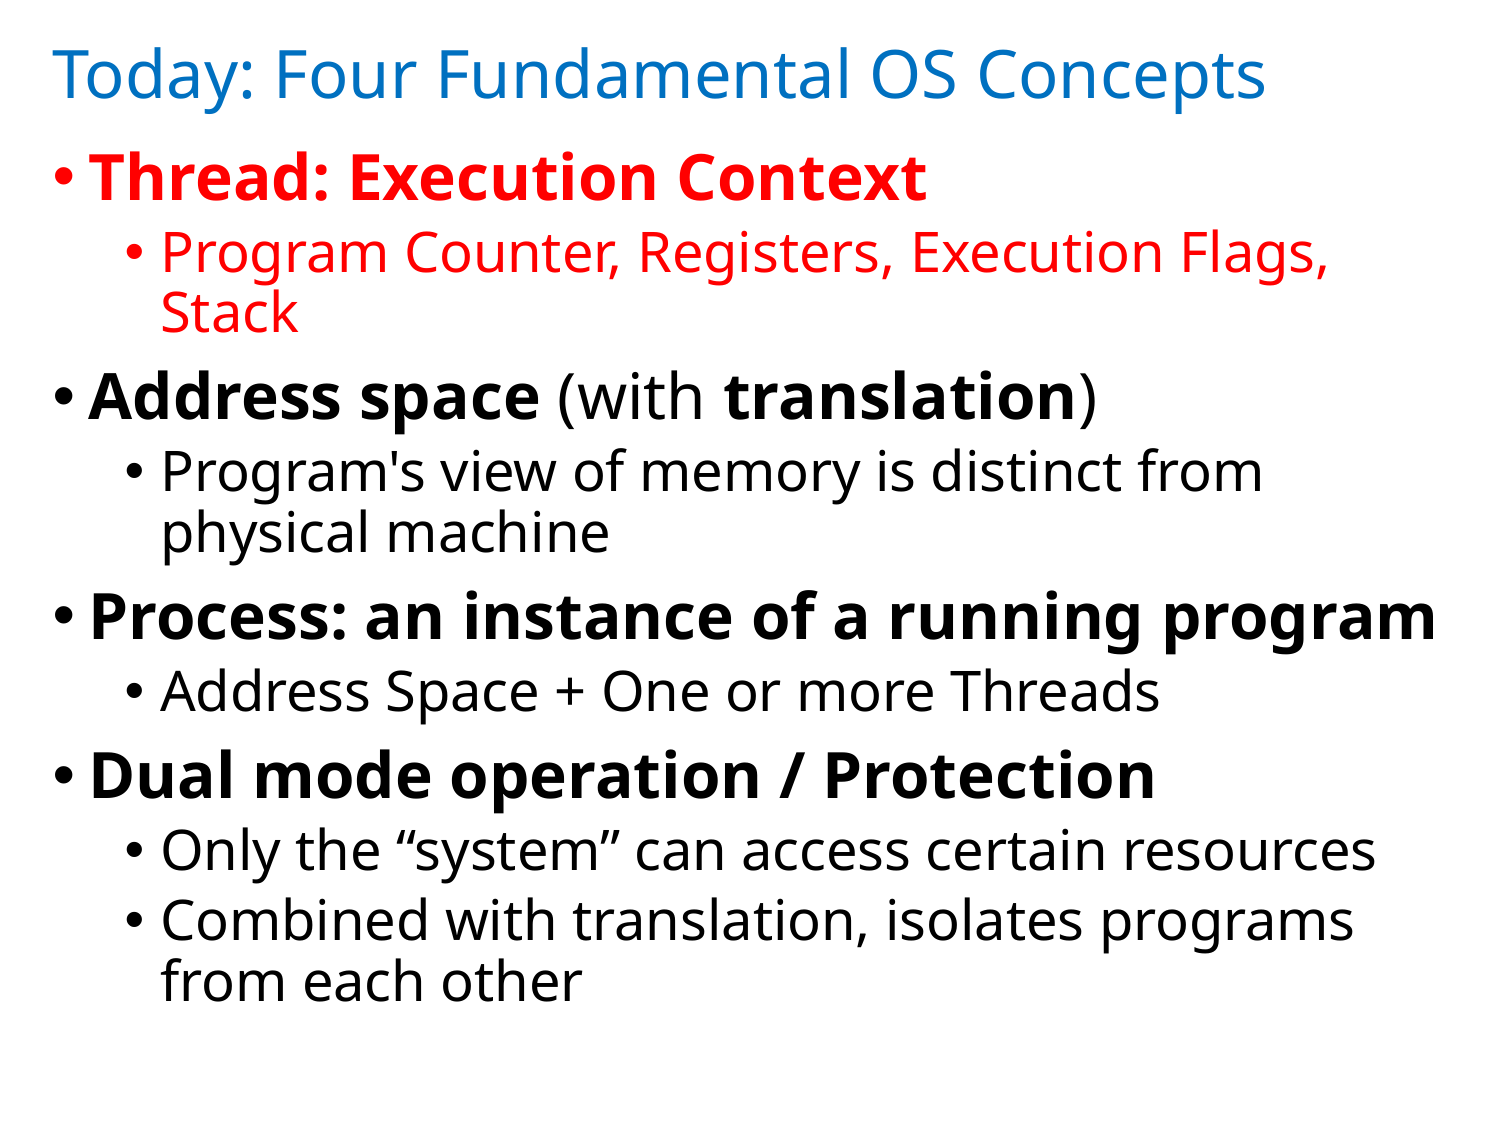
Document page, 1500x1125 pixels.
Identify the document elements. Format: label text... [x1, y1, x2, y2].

list Thread: Execution Context Program Counter, Registers, Execution Flags, Stack Address space (with translation) Program's view of memory is distinct from physical machine Process: an instance of a running program Address Space + One or more Threads Dual mode operation / Protection Only the “system” can access certain resources Combined with translation, isolates programs from each other [37, 137, 1463, 1063]
title Today: Four Fundamental OS Concepts [37, 16, 1413, 137]
